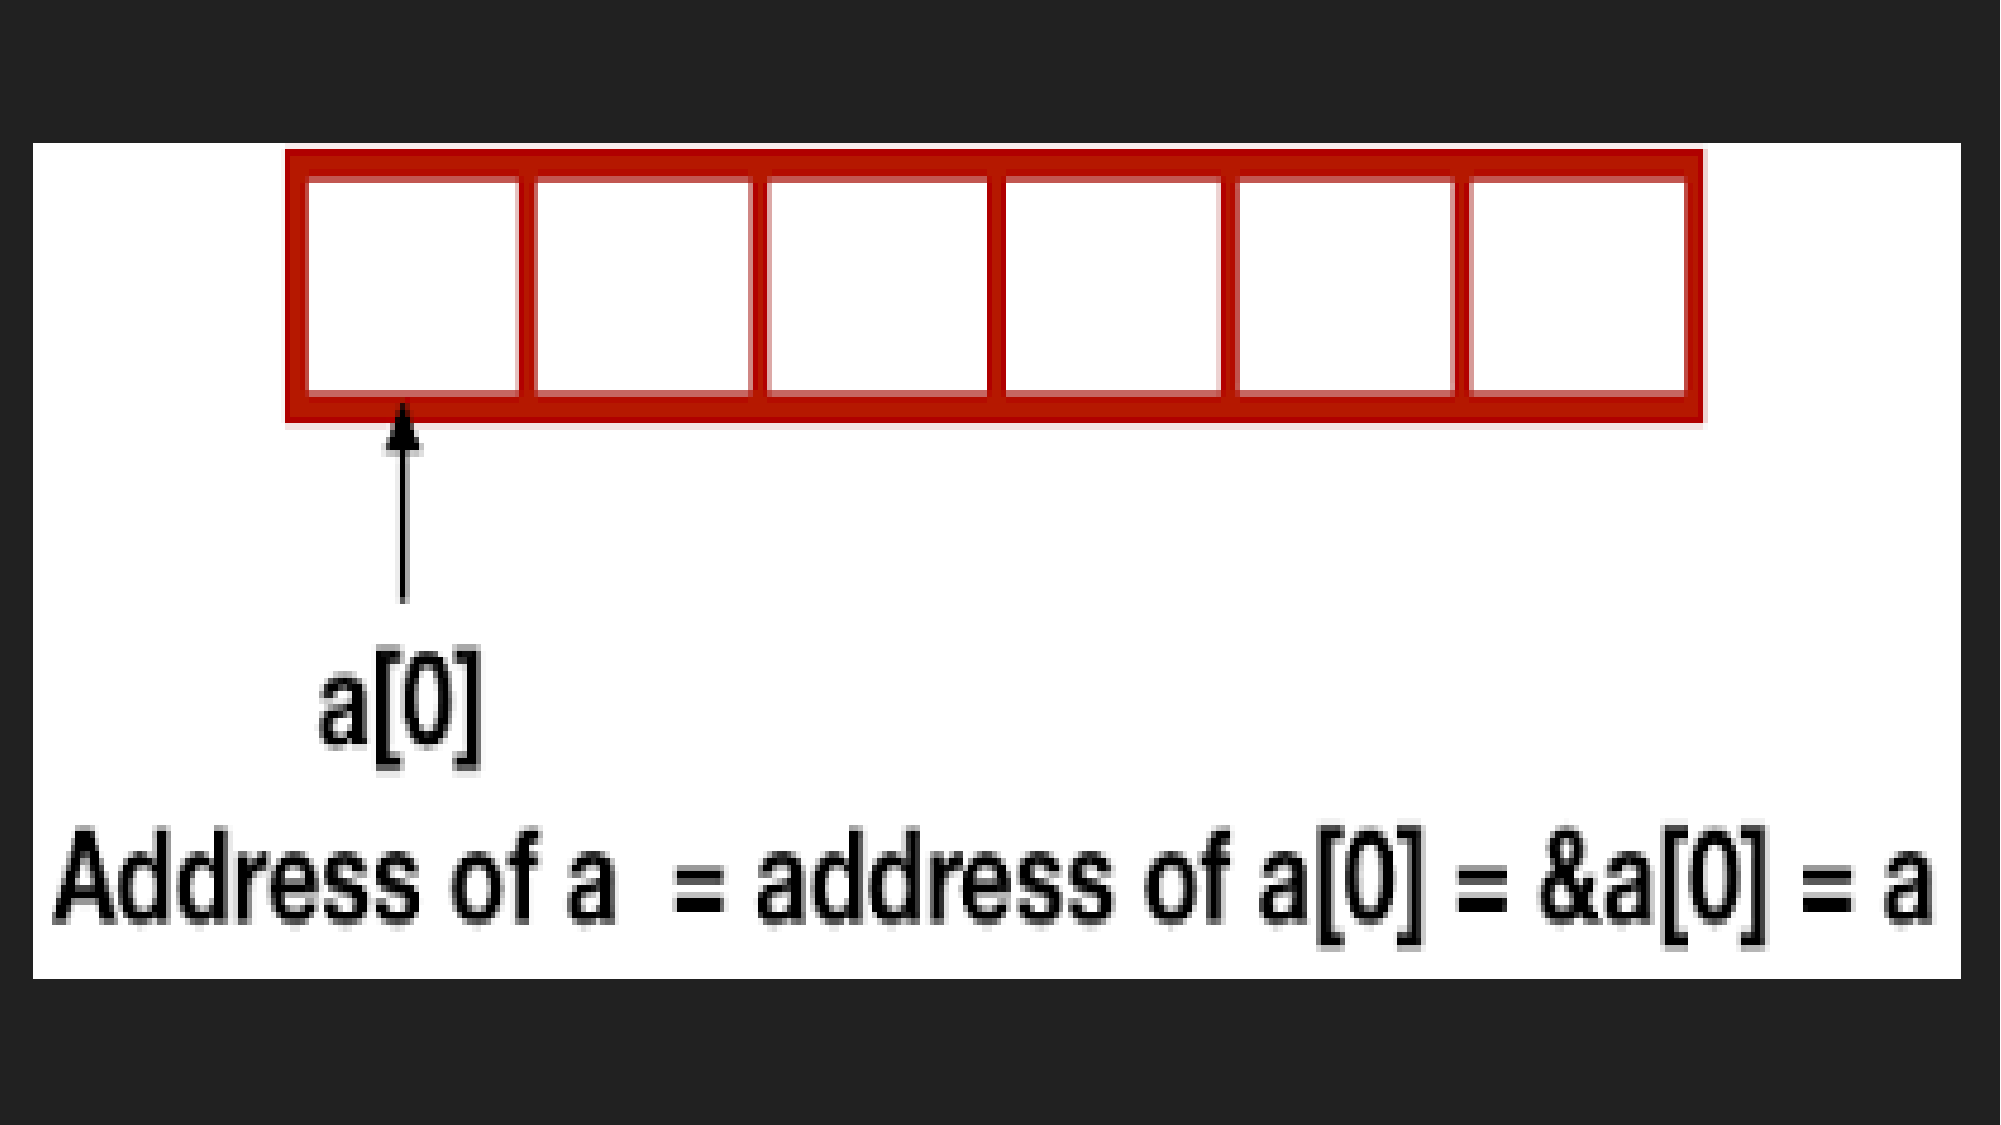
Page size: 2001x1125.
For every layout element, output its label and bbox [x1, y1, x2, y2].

picture [32, 143, 1961, 979]
